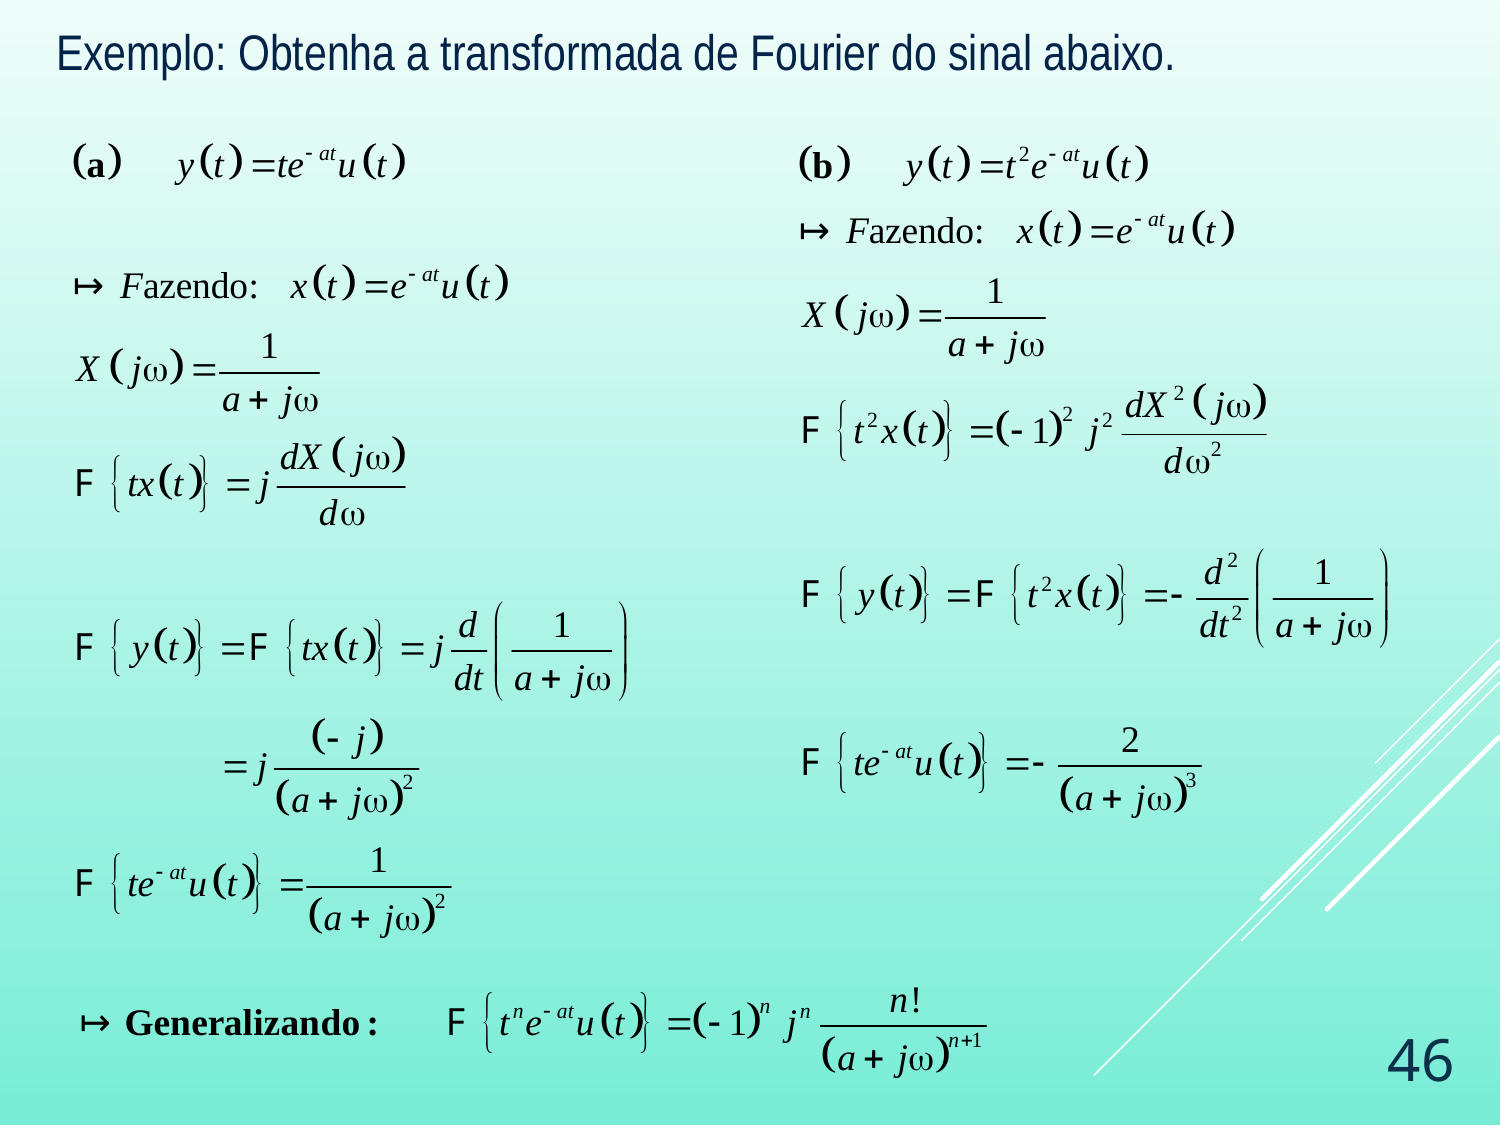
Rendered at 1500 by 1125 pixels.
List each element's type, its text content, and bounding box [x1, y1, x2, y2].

text_box Exemplo: Obtenha a transformada de Fourier do sinal abaixo. [41, 12, 1306, 88]
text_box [74, 975, 996, 1093]
slide_number 46 [1328, 999, 1470, 1110]
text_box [67, 136, 640, 950]
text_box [793, 136, 1400, 832]
